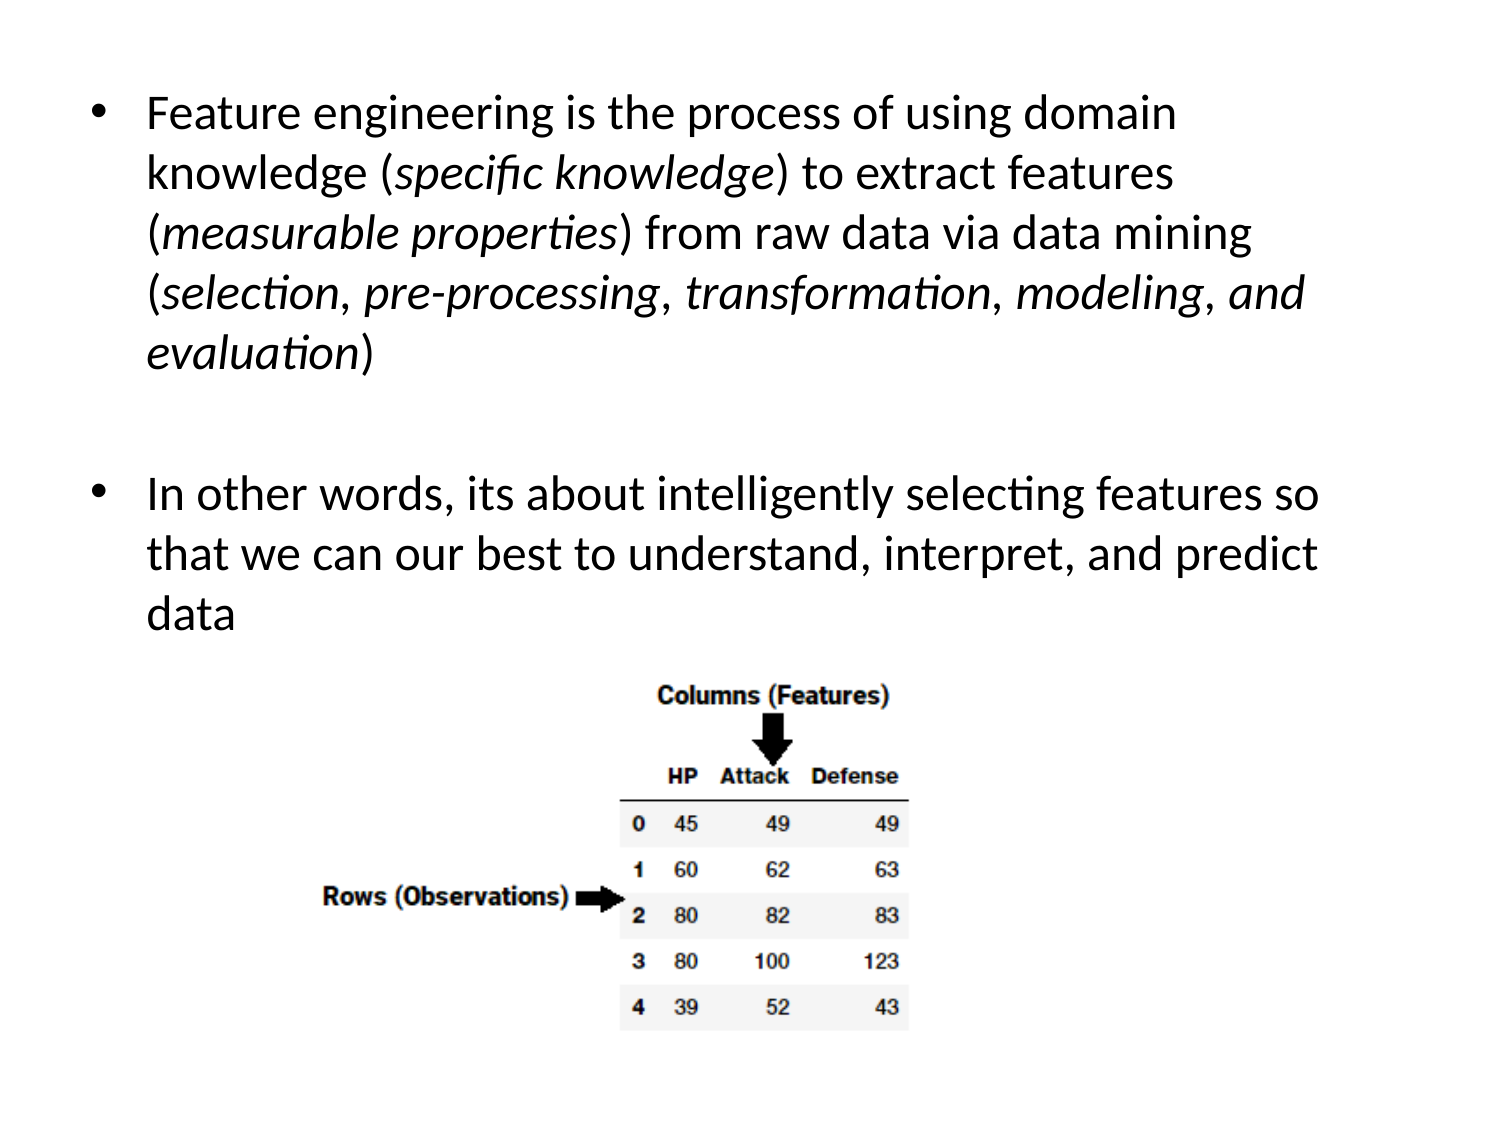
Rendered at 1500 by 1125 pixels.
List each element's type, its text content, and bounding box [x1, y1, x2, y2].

picture [318, 679, 918, 1038]
list Feature engineering is the process of using domain knowledge (specific knowledge) to extract features (measurable properties) from raw data via data mining (selection, pre-processing, transformation, modeling, and evaluation) In other words, its about intelligently selecting features so that we can our best to understand, interpret, and predict data [75, 72, 1425, 652]
